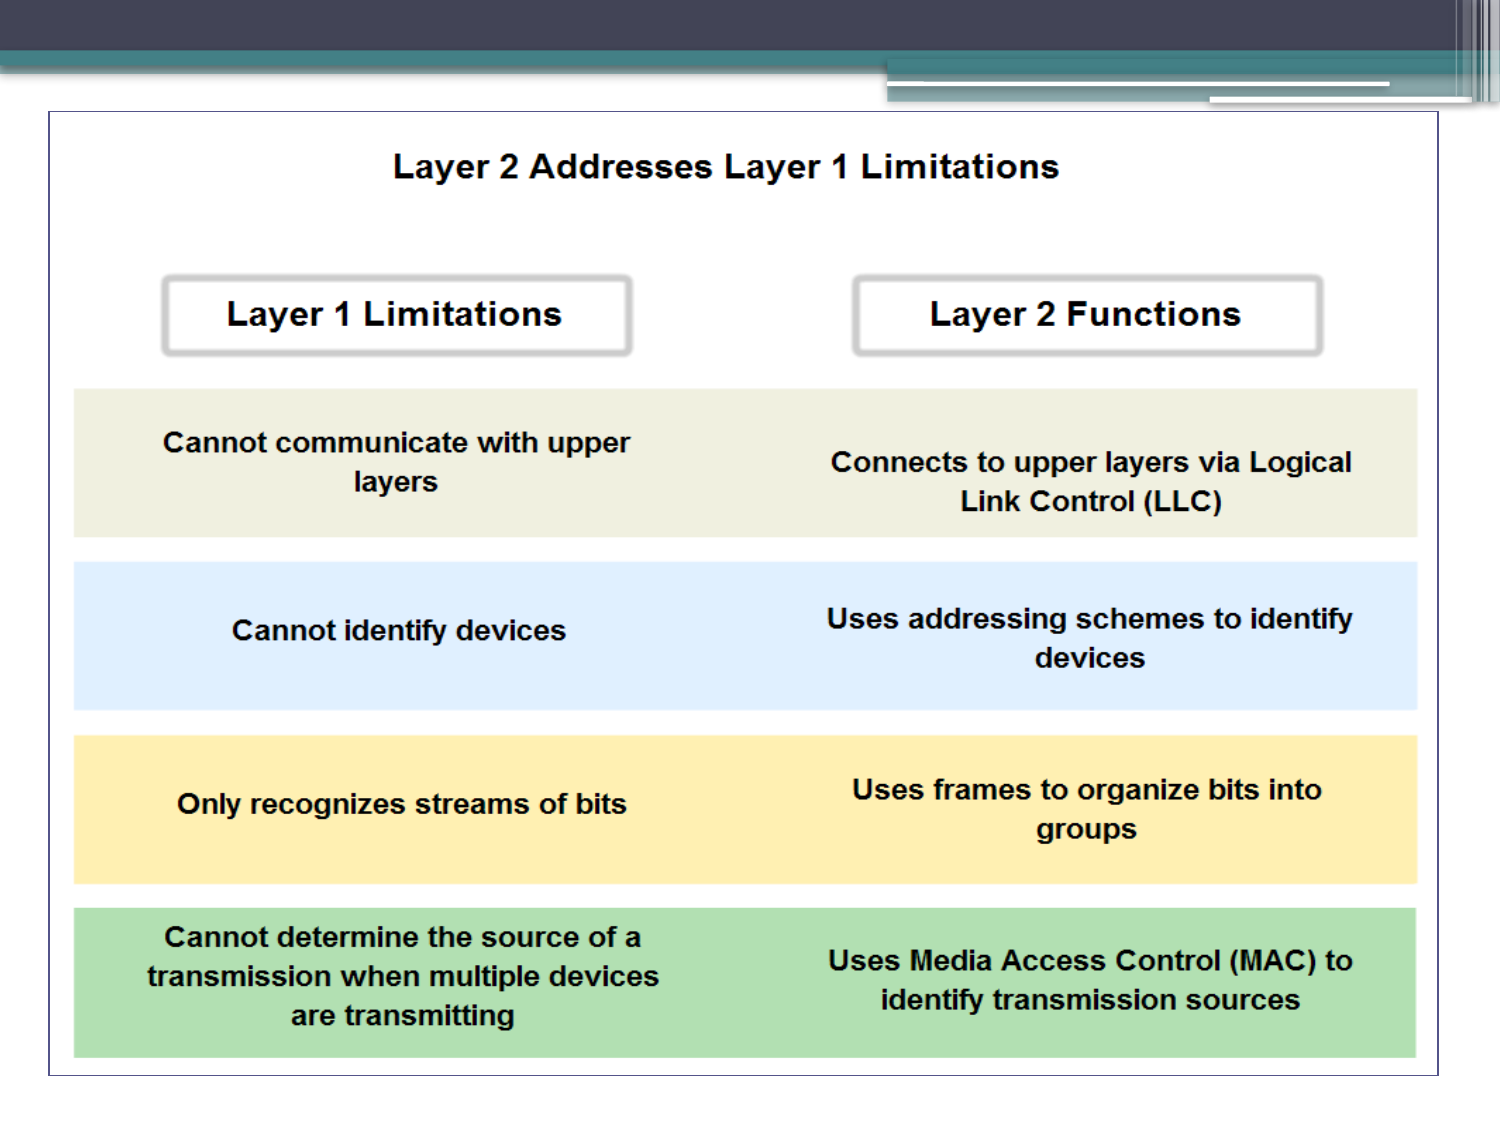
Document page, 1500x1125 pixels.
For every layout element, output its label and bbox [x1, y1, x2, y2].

picture [49, 112, 1438, 1076]
